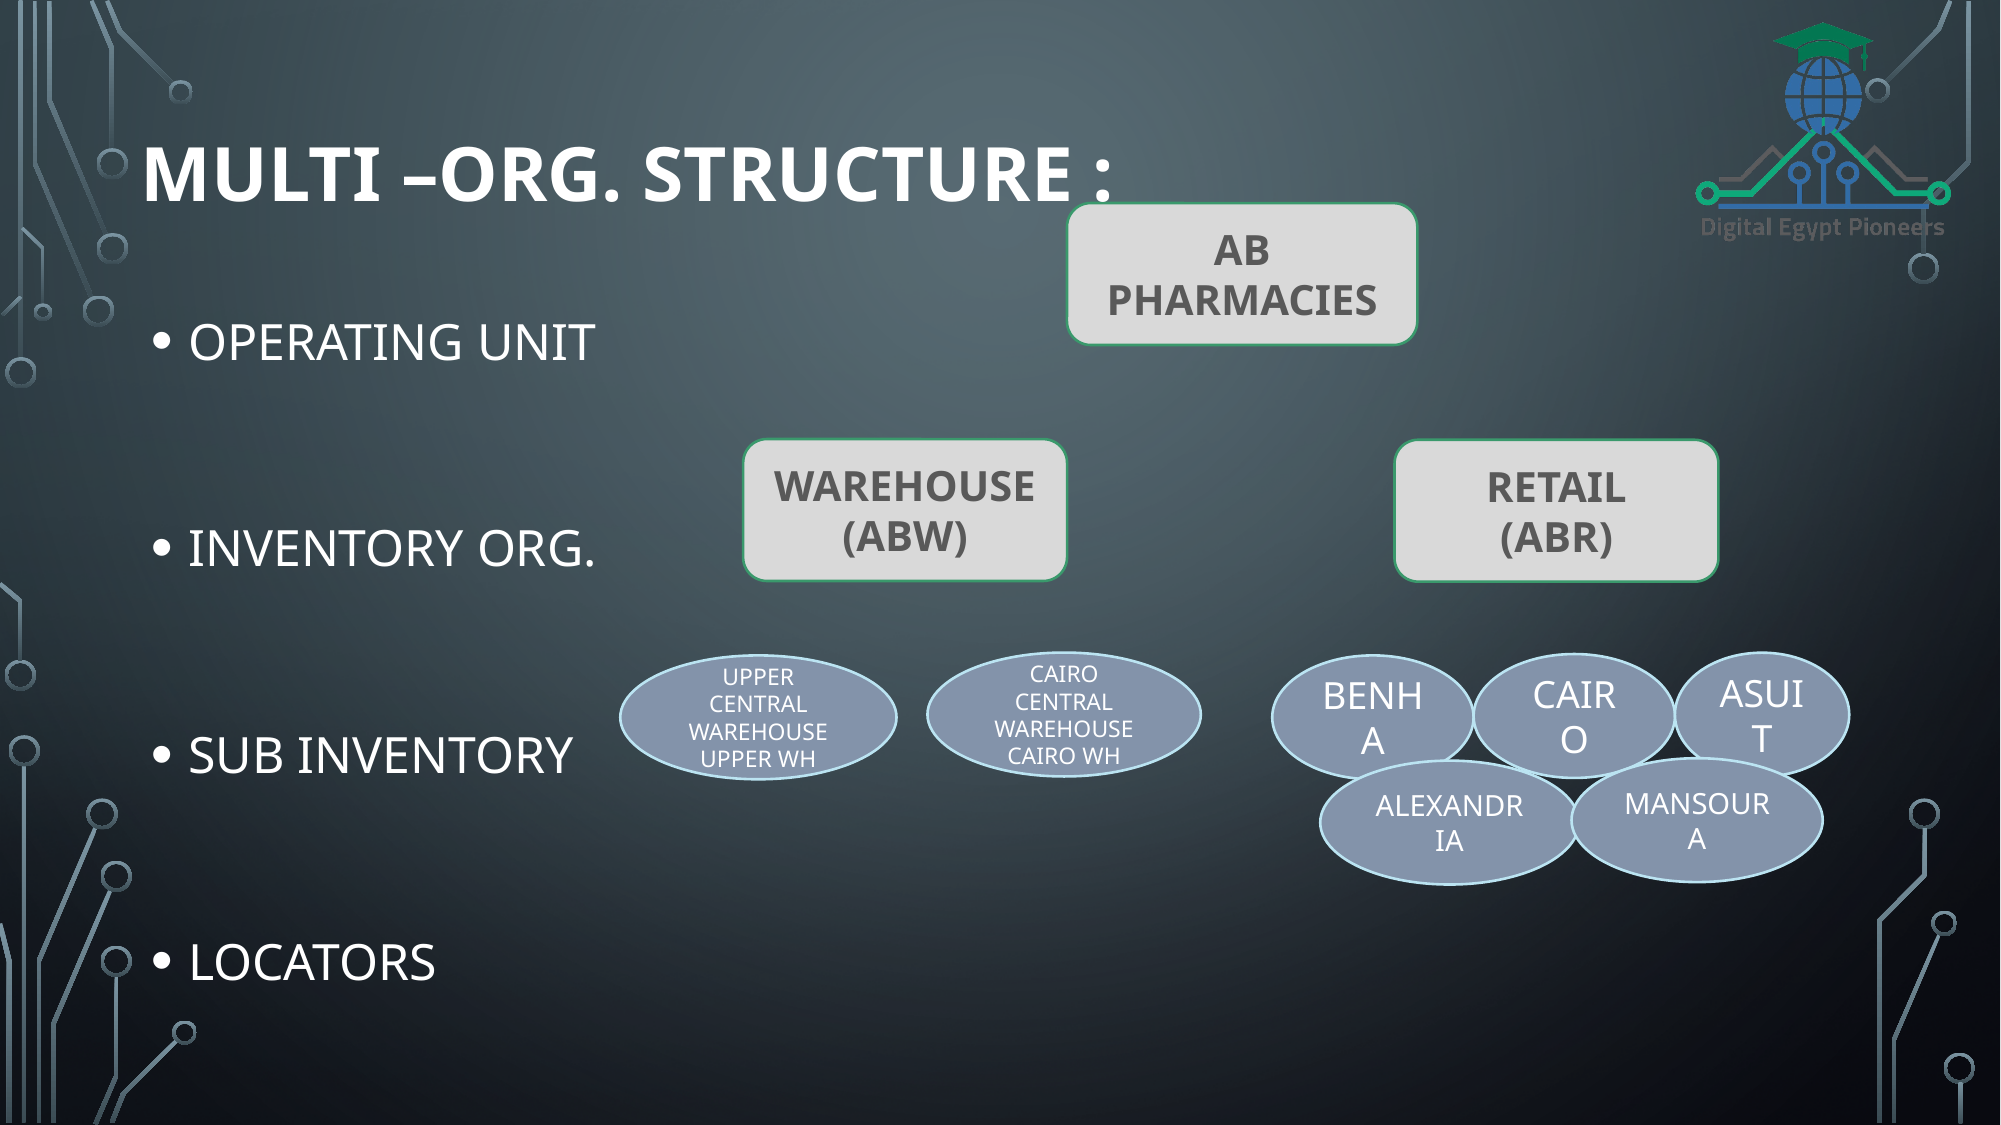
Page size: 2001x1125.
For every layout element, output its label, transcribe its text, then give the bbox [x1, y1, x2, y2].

text_box MANSOURA [1570, 756, 1825, 884]
picture [1695, 16, 1951, 252]
text_box WAREHOUSE (ABW) [741, 437, 1069, 583]
text_box ASUIT [1673, 651, 1851, 775]
text_box UPPER CENTRAL WAREHOUSE UPPER WH [618, 654, 898, 781]
text_box CAIRO [1472, 652, 1675, 780]
text_box MULTI –ORG. STRUCTURE : [125, 119, 1188, 225]
text_box ALEXANDRIA [1318, 759, 1576, 886]
list OPERATING UNIT INVENTORY ORG. SUB INVENTORY LOCATORS [135, 176, 1792, 1102]
text_box RETAIL (ABR) [1393, 438, 1720, 583]
text_box AB PHARMACIES [1065, 201, 1419, 347]
text_box CAIRO CENTRAL WAREHOUSE CAIRO WH [926, 651, 1203, 778]
text_box BENHA [1270, 654, 1474, 780]
